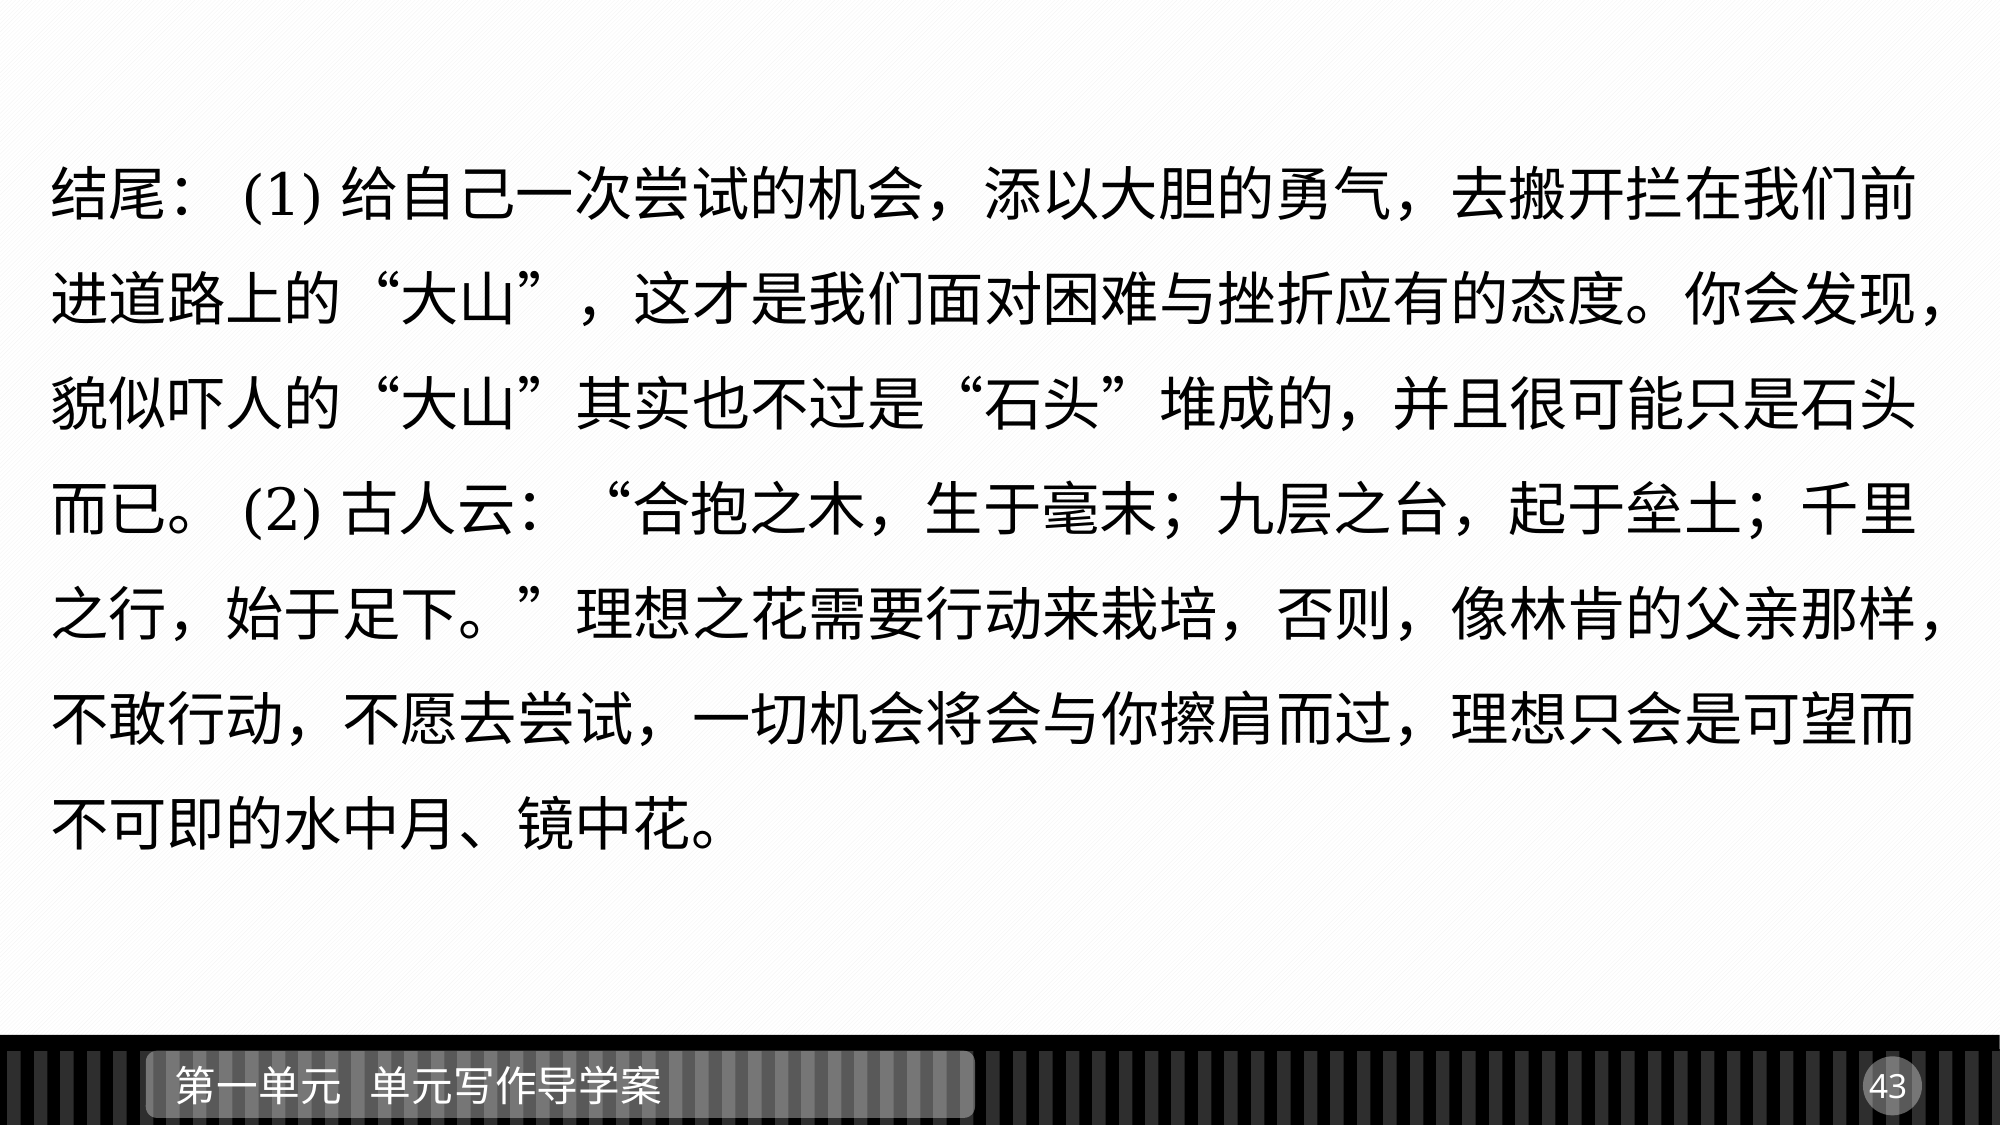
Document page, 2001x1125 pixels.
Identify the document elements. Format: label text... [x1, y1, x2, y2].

text_box 结尾：(1)给自己一次尝试的机会，添以大胆的勇气，去搬开拦在我们前进道路上的“大山”，这才是我们面对困难与挫折应有的态度。你会发现，貌似吓人的“大山”其实也不过是“石头”堆成的，并且很可能只是石头而已。(2)古人云：“合抱之木，生于毫末；九层之台，起于垒土；千里之行，始于足下。”理想之花需要行动来栽培，否则，像林肯的父亲那样，不敢行动，不愿去尝试，一切机会将会与你擦肩而过，理想只会是可望而不可即的水中月、镜中花。 [35, 114, 1933, 865]
